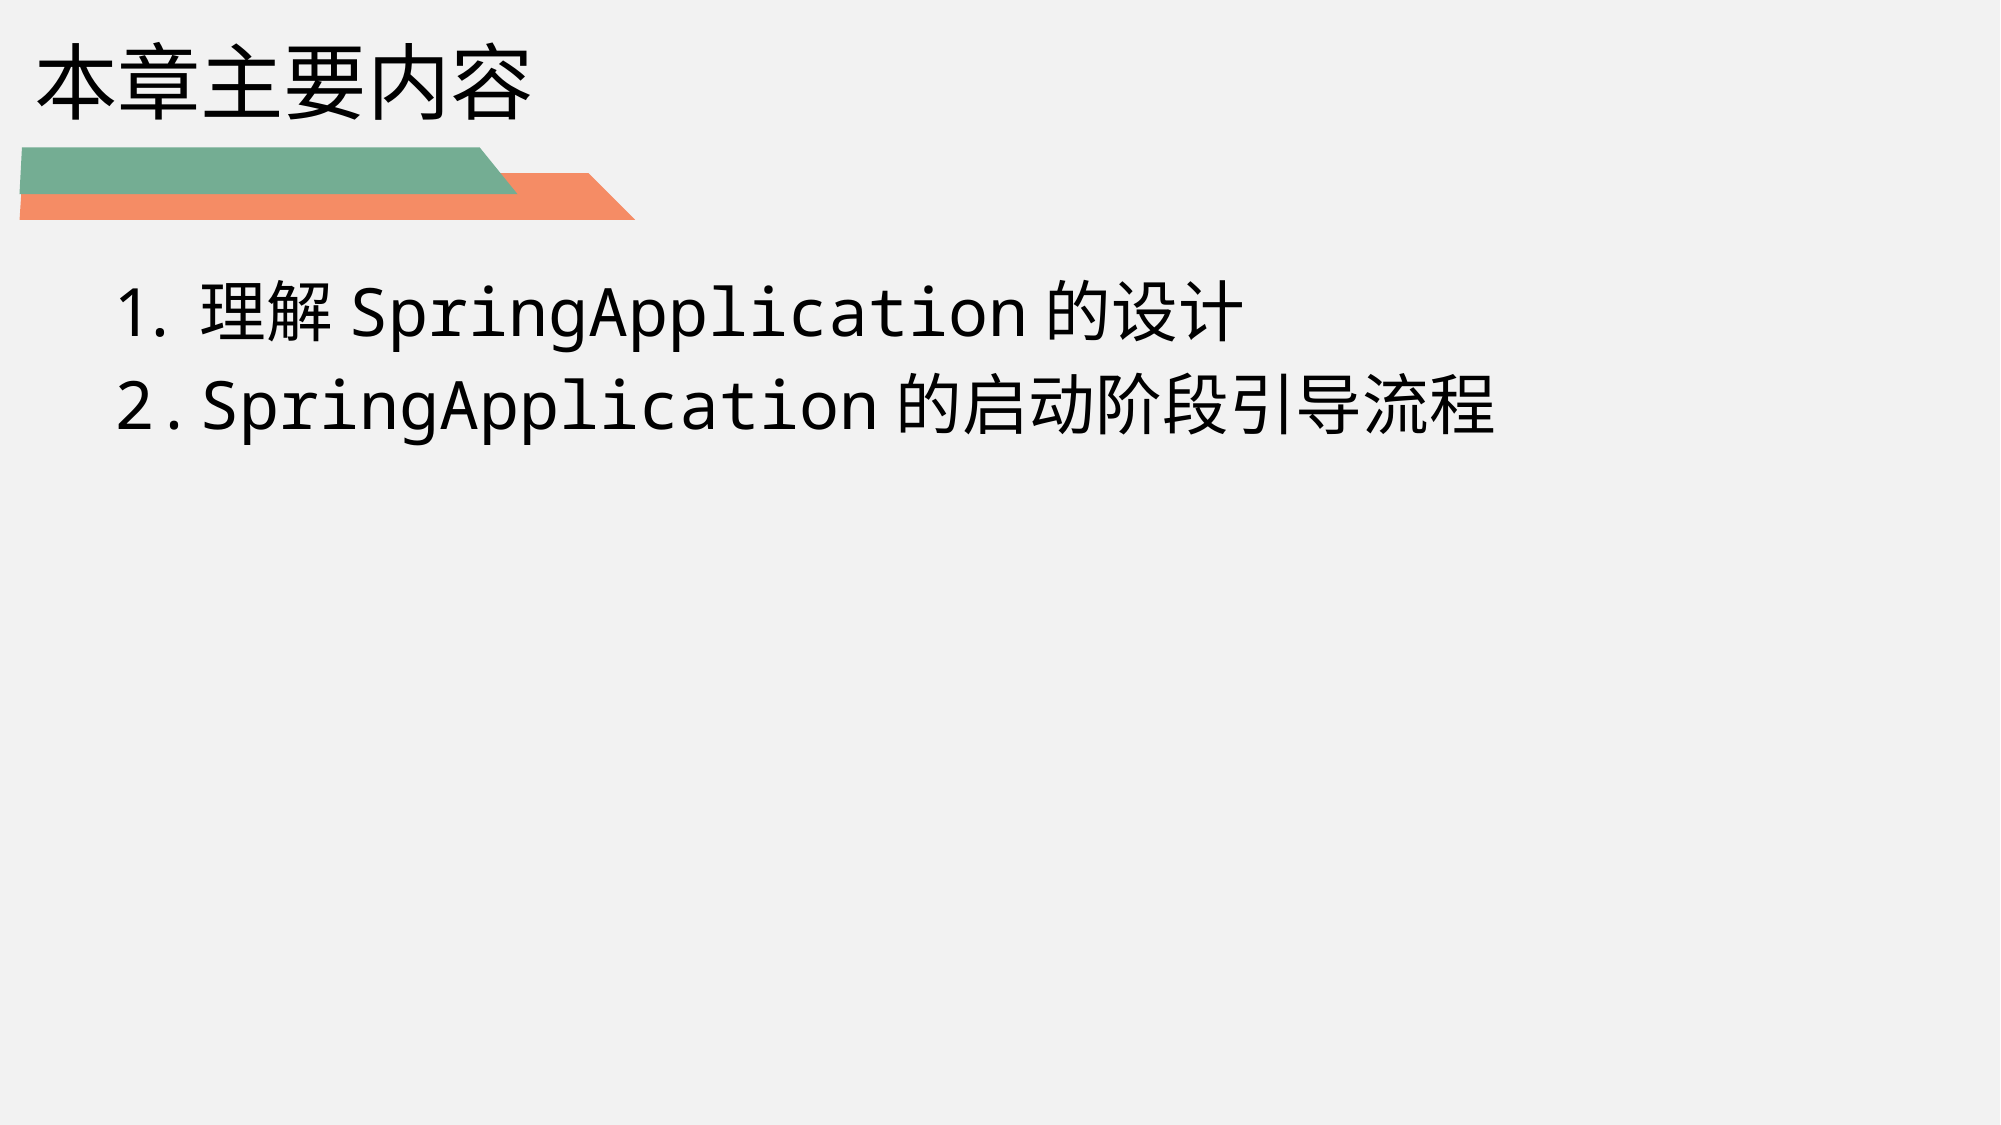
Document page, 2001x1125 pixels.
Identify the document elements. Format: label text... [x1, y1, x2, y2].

text_box 本章主要内容 [19, 22, 683, 138]
text_box [17, 170, 638, 223]
list 理解SpringApplication的设计 SpringApplication的启动阶段引导流程 [99, 262, 1900, 1005]
text_box [17, 145, 520, 197]
